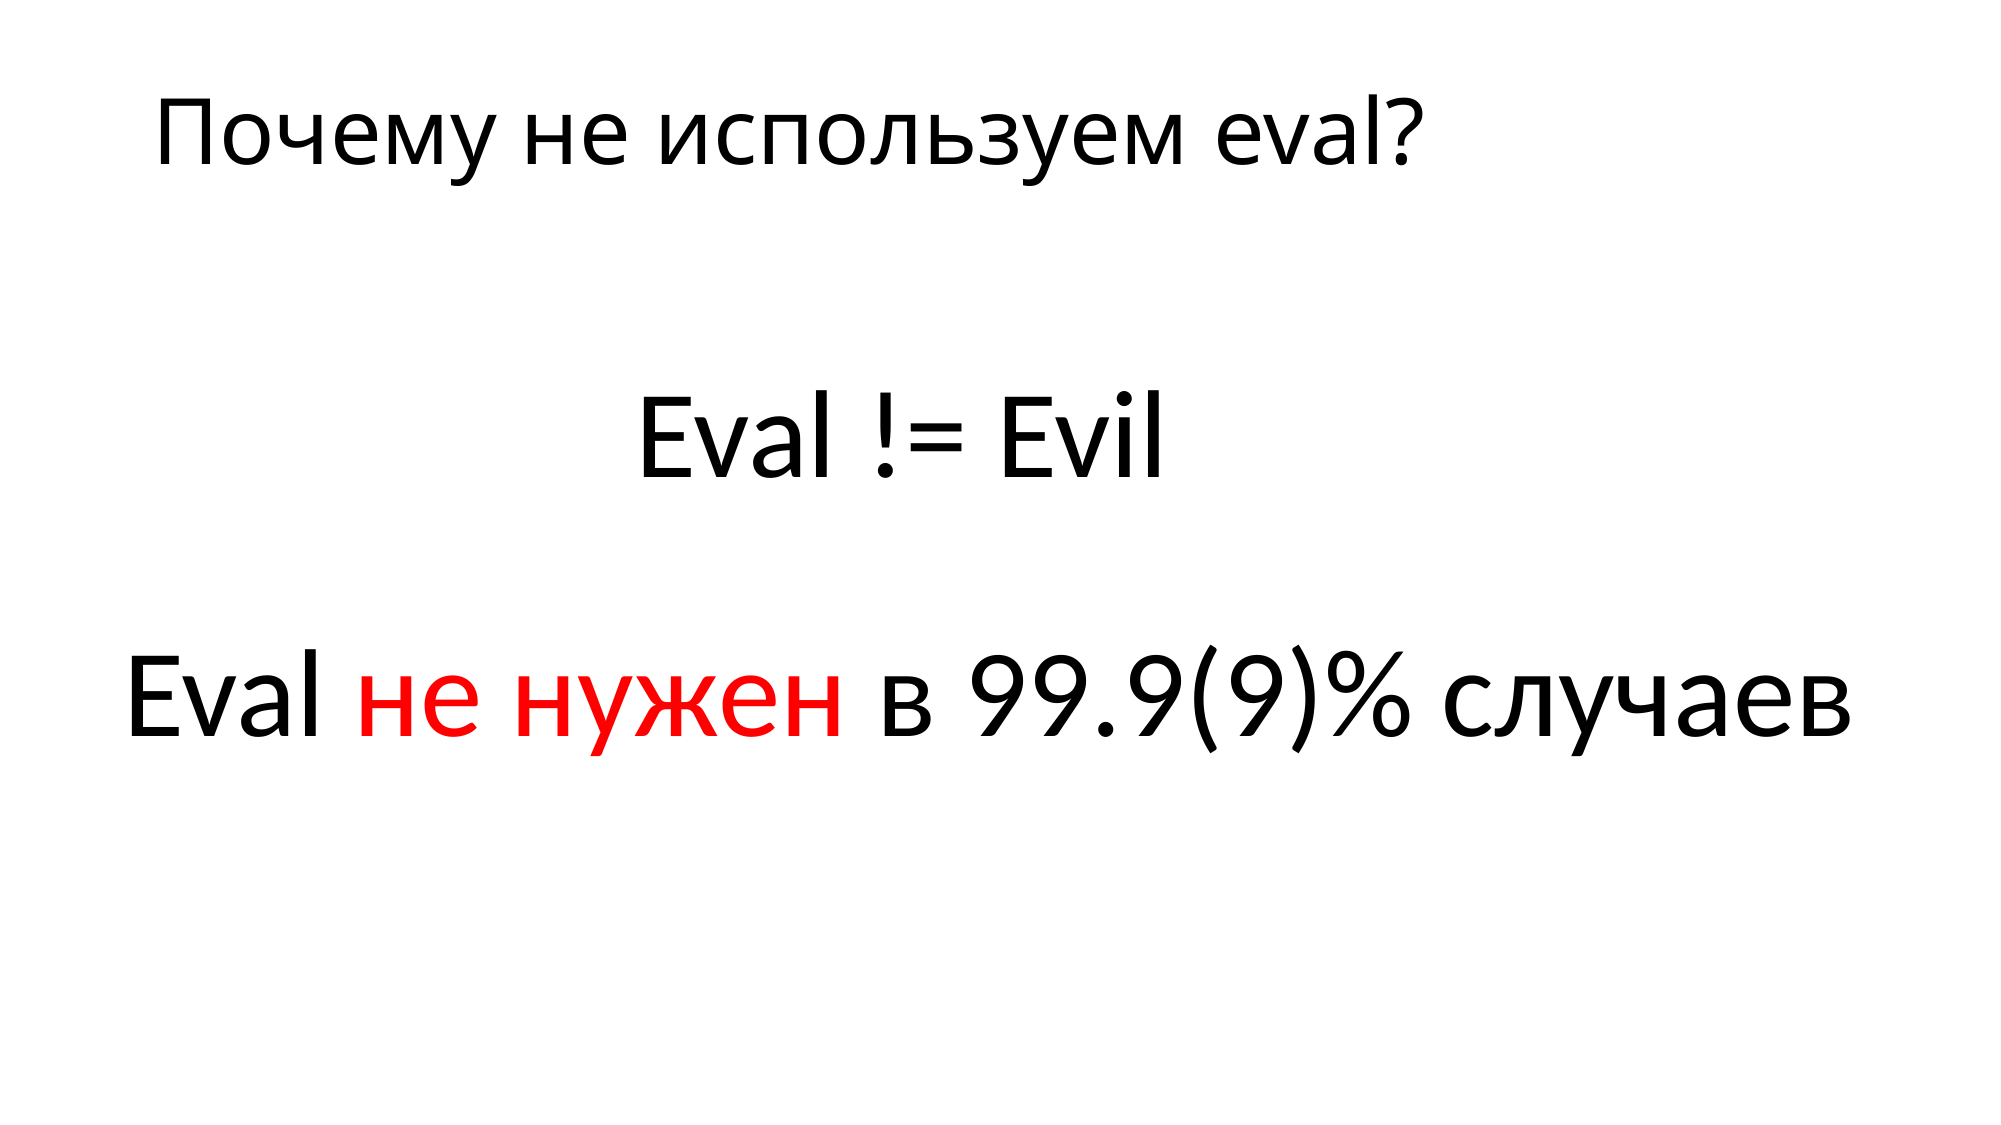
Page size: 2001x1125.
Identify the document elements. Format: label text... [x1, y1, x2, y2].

title Почему не используем eval? [137, 59, 1863, 211]
text_box Eval != Evil [620, 344, 1212, 510]
text_box Eval не нужен в 99.9(9)% случаев [109, 603, 1891, 769]
